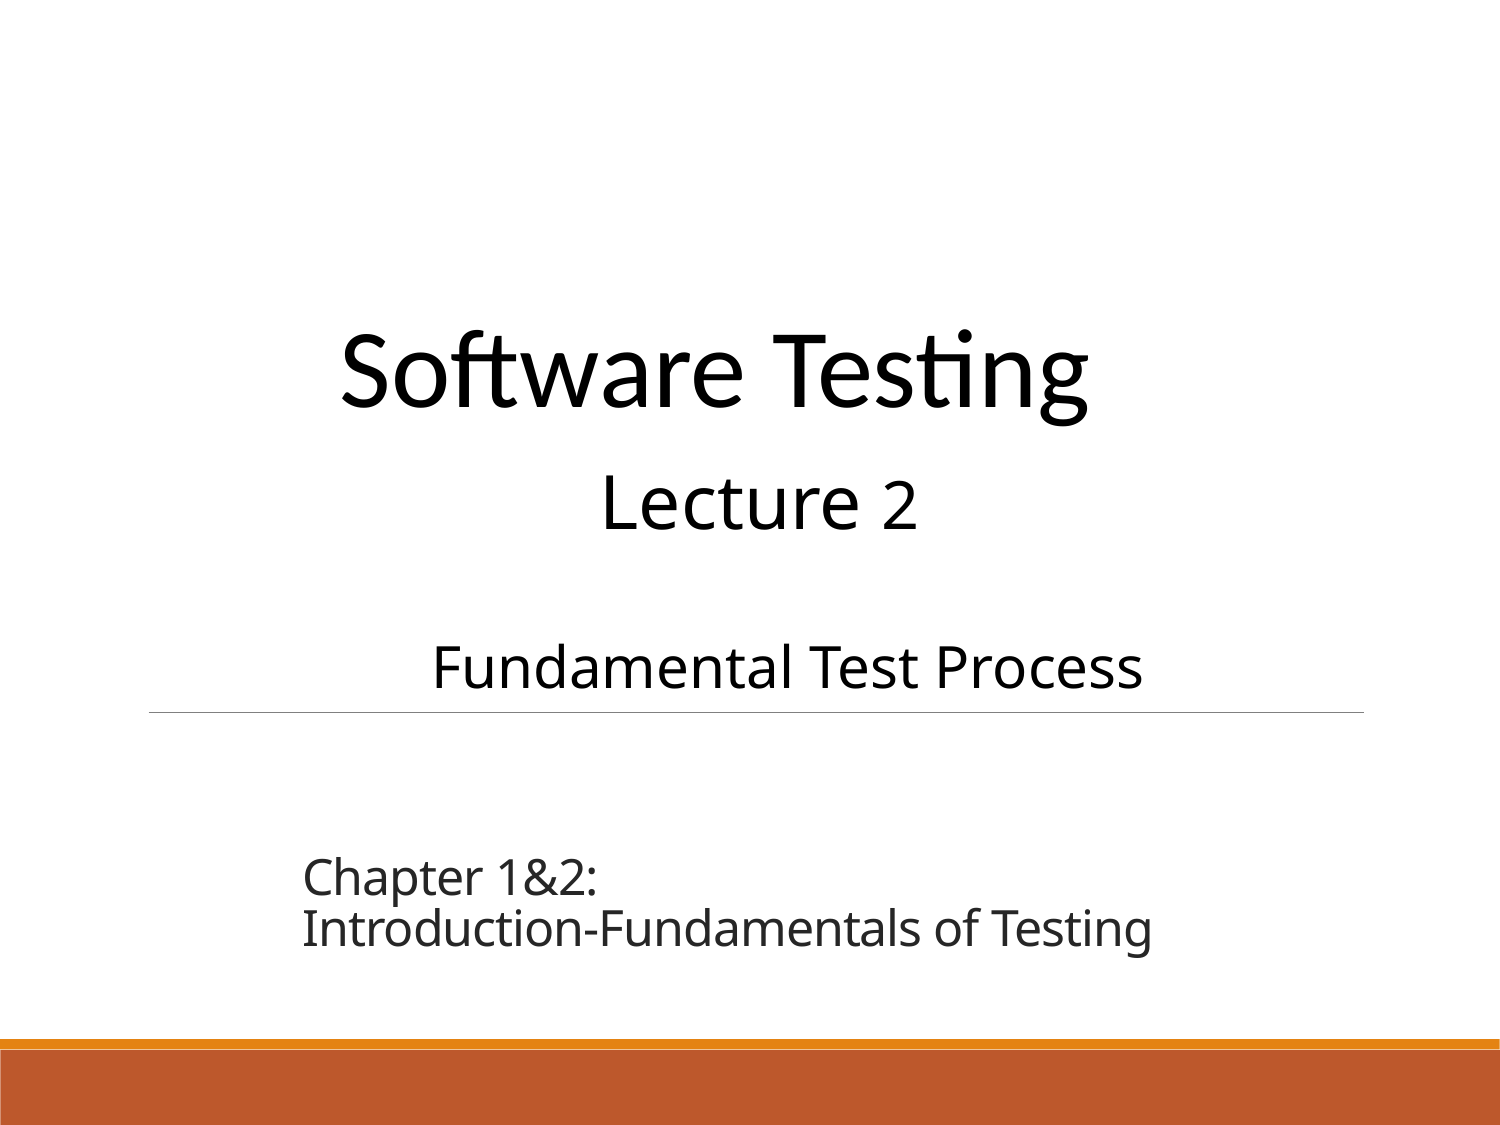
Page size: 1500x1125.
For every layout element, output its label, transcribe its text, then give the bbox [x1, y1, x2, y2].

text_box Software Testing Lecture 2 Fundamental Test Process [324, 287, 1175, 708]
title Chapter 1&2: Introduction-Fundamentals of Testing [287, 750, 1413, 1079]
